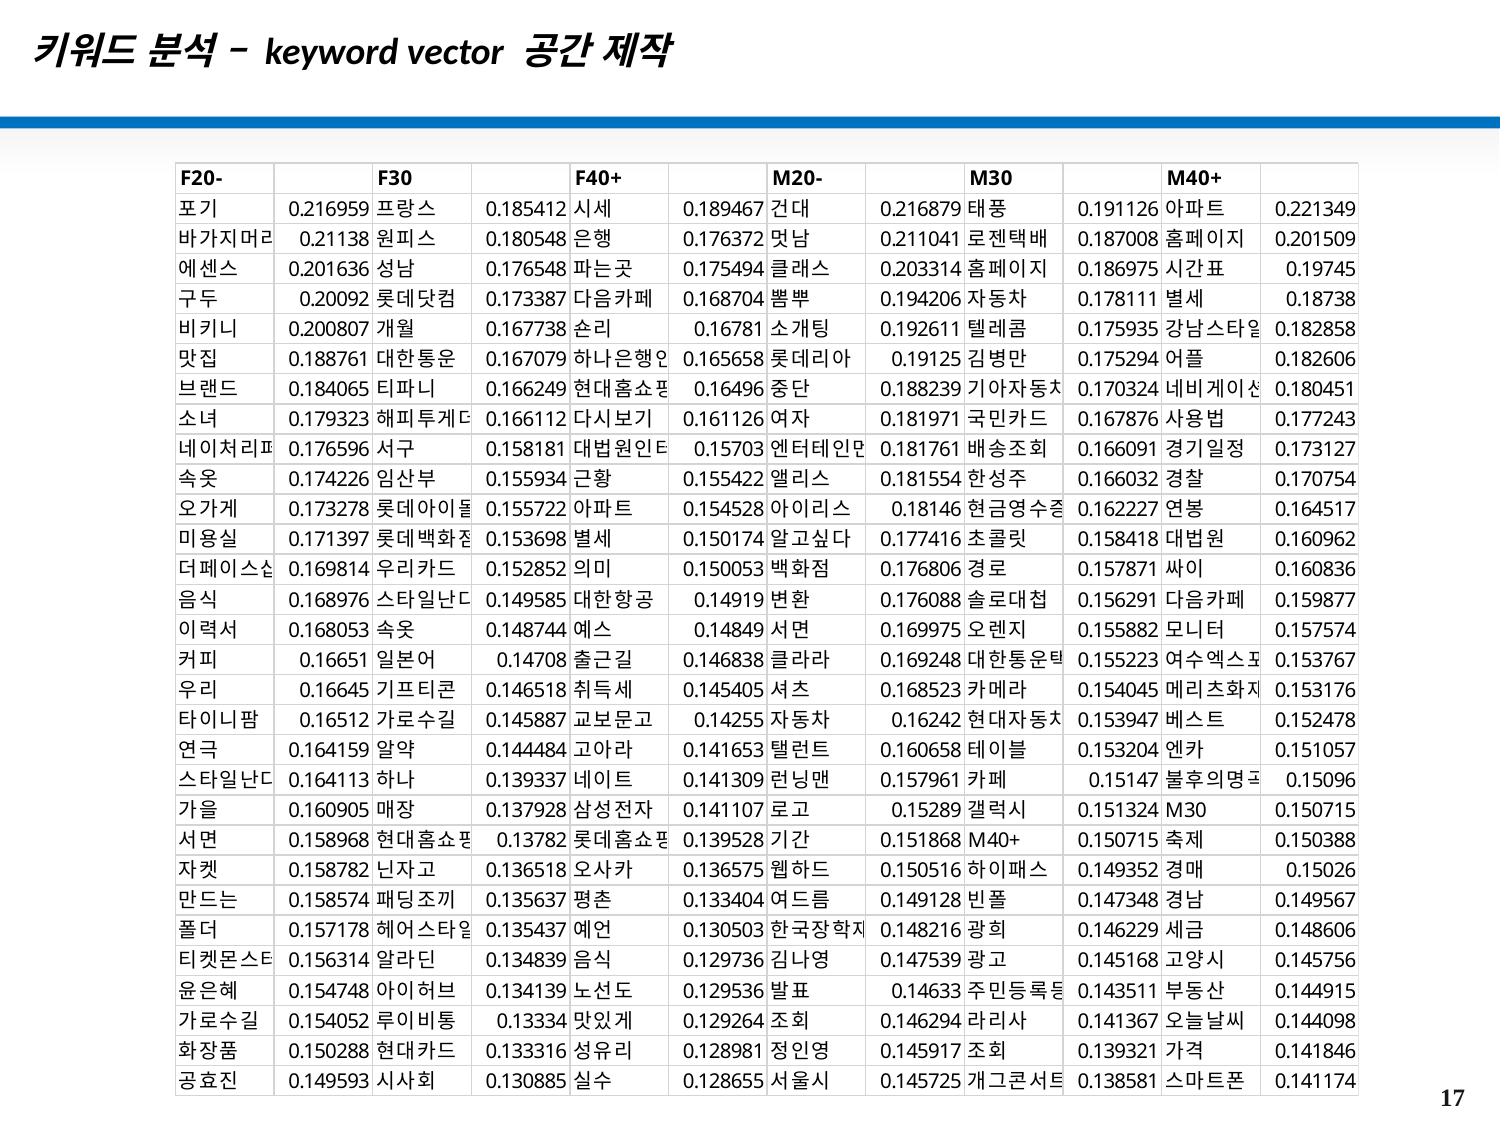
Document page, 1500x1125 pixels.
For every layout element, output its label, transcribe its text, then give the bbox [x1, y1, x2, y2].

list 키워드 분석 – keyword vector 공간 제작 [16, 18, 893, 86]
picture [174, 162, 1360, 1097]
slide_number 17 [1425, 1073, 1500, 1120]
